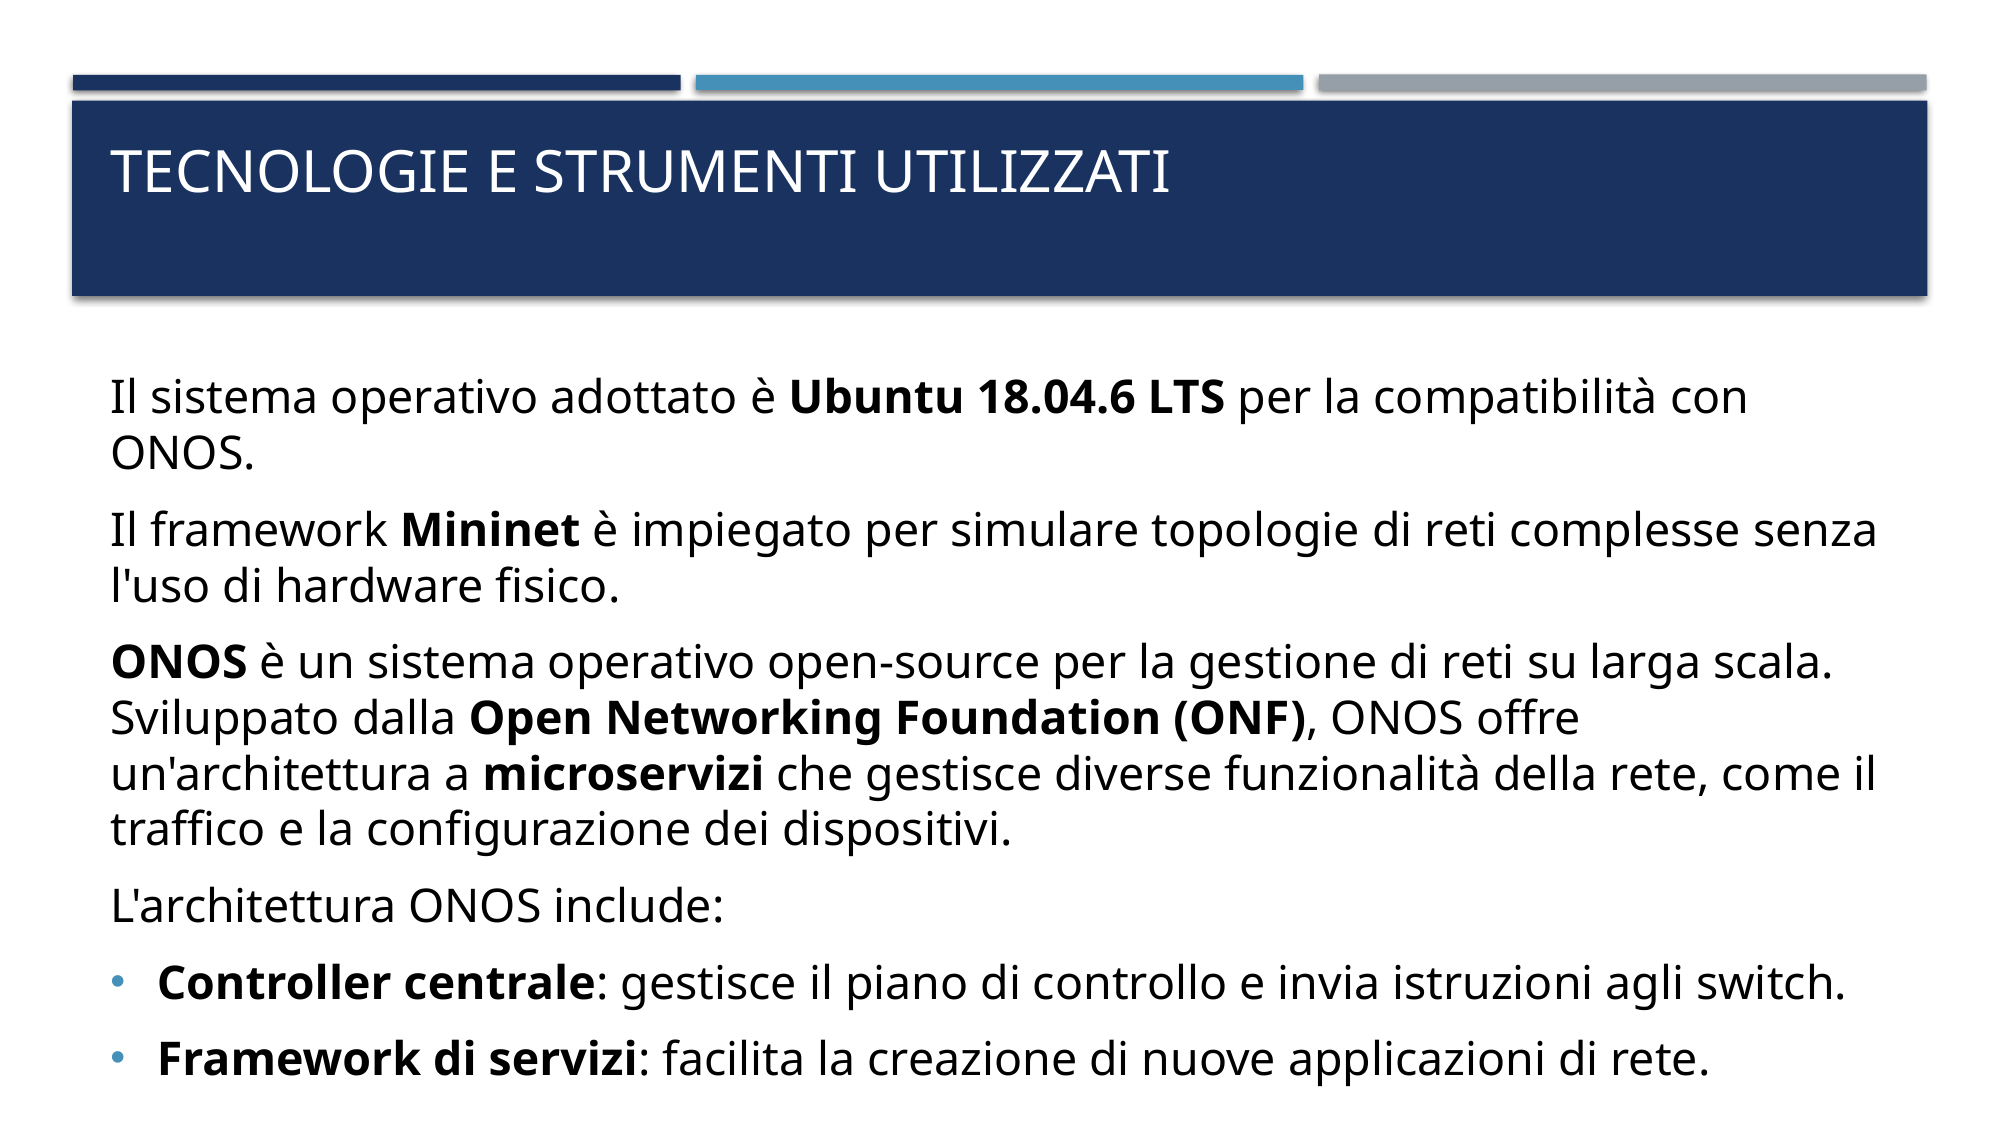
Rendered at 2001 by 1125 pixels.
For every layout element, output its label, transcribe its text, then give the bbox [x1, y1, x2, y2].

title TECNOLOGIE E STRUMENTI UTILIZZATI [95, 115, 1905, 282]
list Il sistema operativo adottato è Ubuntu 18.04.6 LTS per la compatibilità con ONOS. Il framework Mininet è impiegato per simulare topologie di reti complesse senza l'uso di hardware fisico. ONOS è un sistema operativo open-source per la gestione di reti su larga scala. Sviluppato dalla Open Networking Foundation (ONF), ONOS offre un'architettura a microservizi che gestisce diverse funzionalità della rete, come il traffico e la configurazione dei dispositivi. L'architettura ONOS include: Controller centrale: gestisce il piano di controllo e invia istruzioni agli switch. Framework di servizi: facilita la creazione di nuove applicazioni di rete. [95, 357, 1905, 1095]
